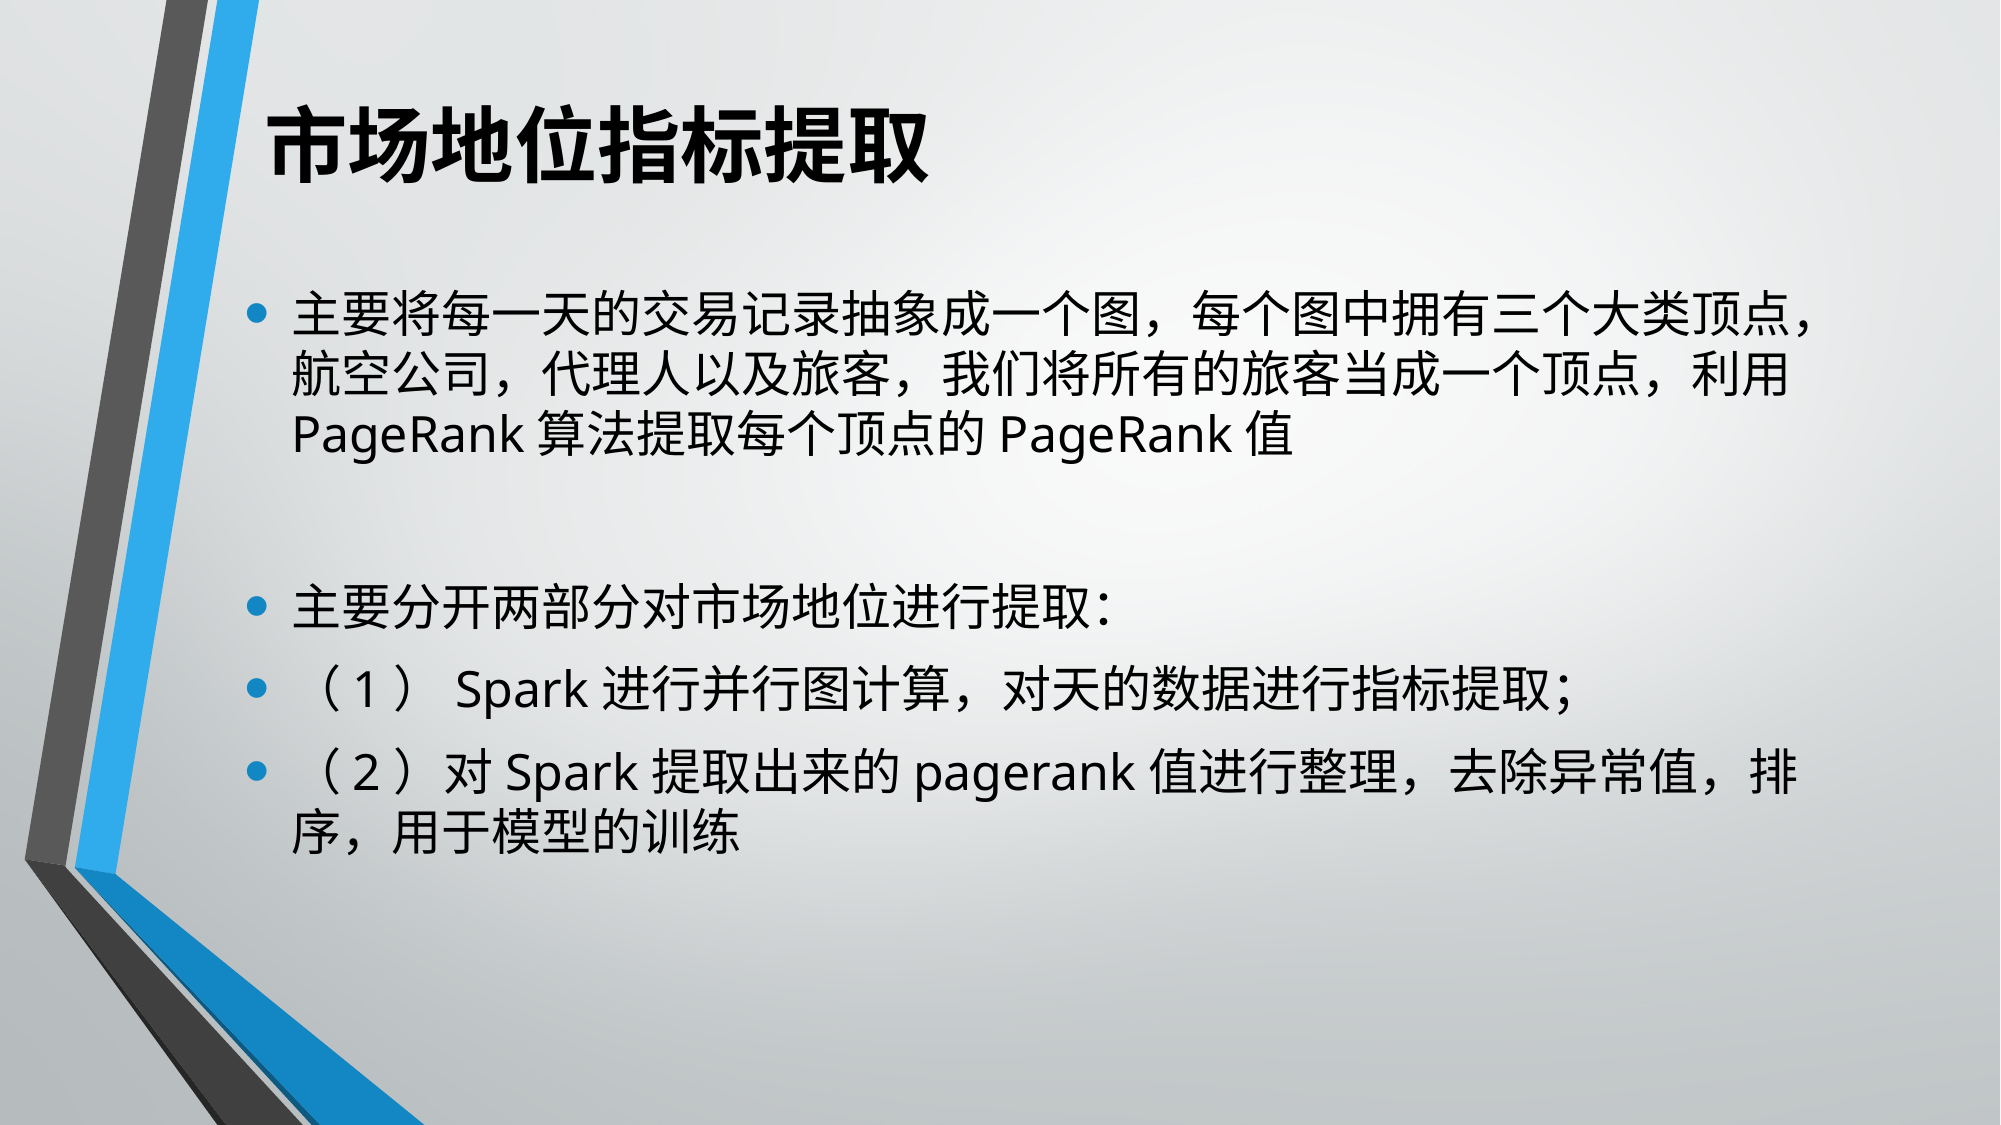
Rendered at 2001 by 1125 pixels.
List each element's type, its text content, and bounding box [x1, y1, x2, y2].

title 市场地位指标提取 [243, 75, 952, 212]
text_box 主要分开两部分对市场地位进行提取： （1）Spark进行并行图计算，对天的数据进行指标提取； （2）对Spark提取出来的pagerank值进行整理，去除异常值，排序，用于模型的训练 [229, 522, 1847, 913]
list 主要将每一天的交易记录抽象成一个图，每个图中拥有三个大类顶点，航空公司，代理人以及旅客，我们将所有的旅客当成一个顶点，利用PageRank算法提取每个顶点的PageRank值 [229, 261, 1873, 485]
